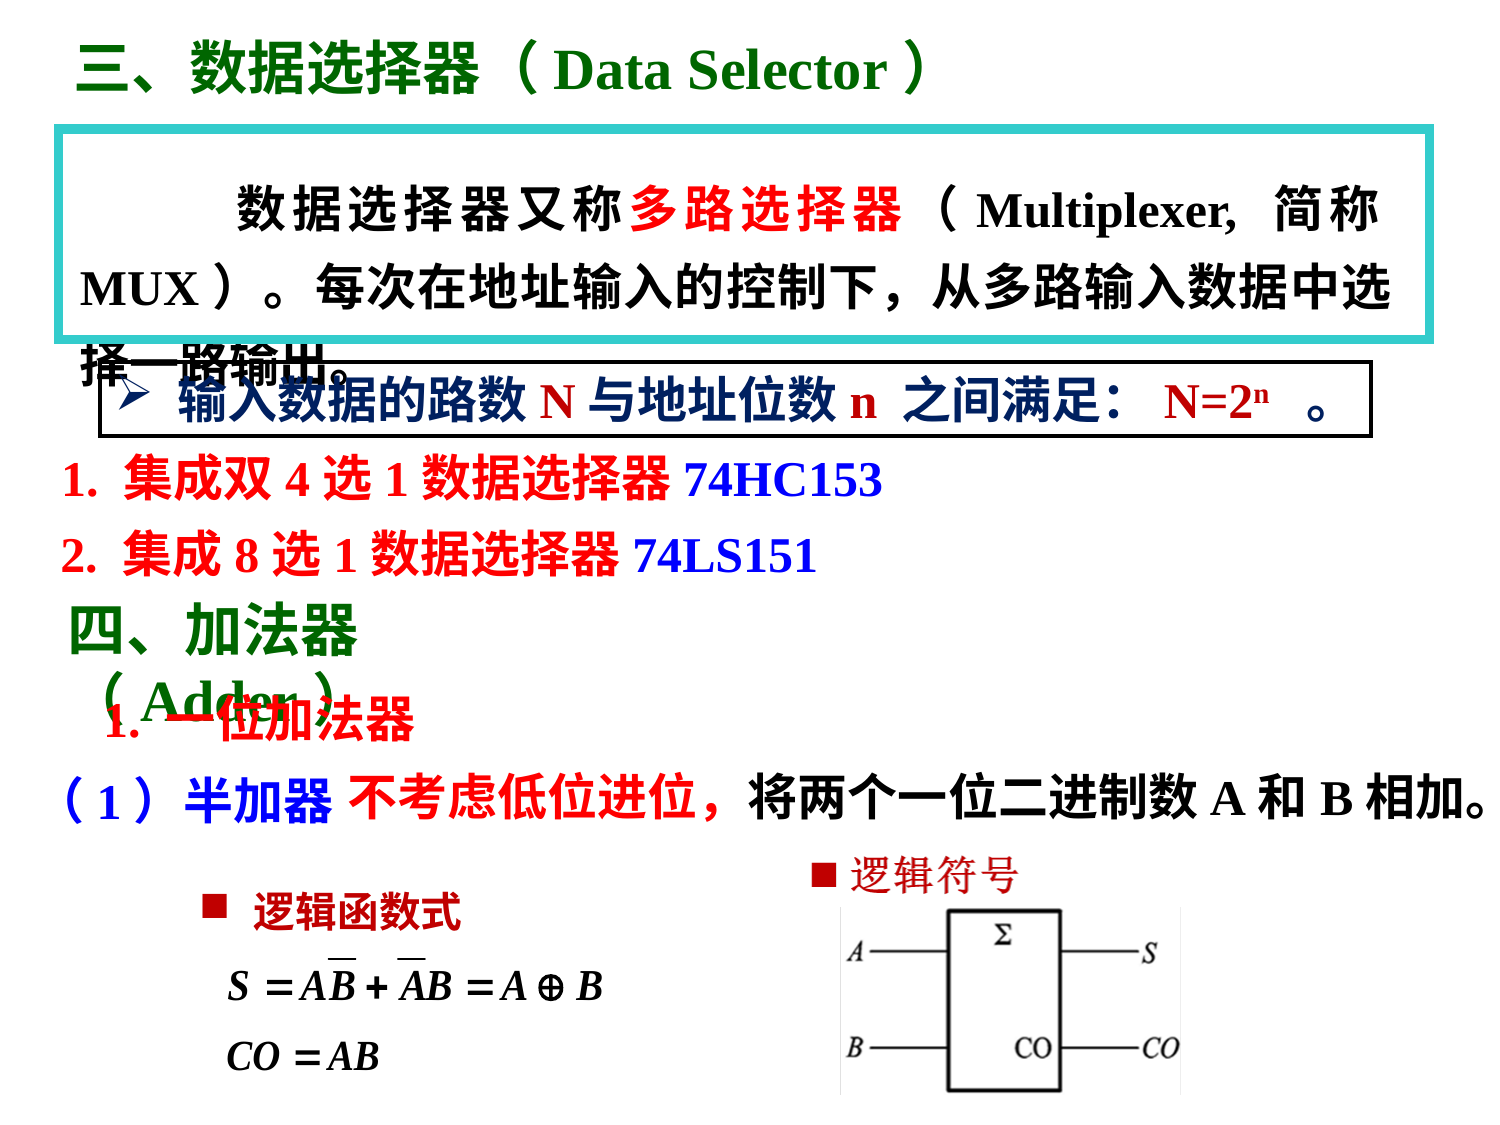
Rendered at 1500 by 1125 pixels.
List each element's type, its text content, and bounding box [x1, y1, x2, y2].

text_box 不考虑低位进位，将两个一位二进制数A和B相加。 [333, 758, 1500, 833]
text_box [58, 128, 1430, 341]
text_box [184, 878, 611, 1082]
text_box （1）半加器 [19, 761, 349, 837]
text_box 四、加法器（Adder） [53, 586, 656, 741]
text_box 输入数据的路数N与地址位数n 之间满足：N=2n 。 [99, 361, 1372, 437]
text_box 2. 集成8选1数据选择器74LS151 [45, 515, 834, 591]
text_box 三、数据选择器（Data Selector） [58, 23, 1063, 109]
text_box 1. 集成双4选1数据选择器74HC153 [46, 439, 898, 515]
text_box 1. 一位加法器 [88, 679, 479, 755]
picture [785, 833, 1209, 1096]
